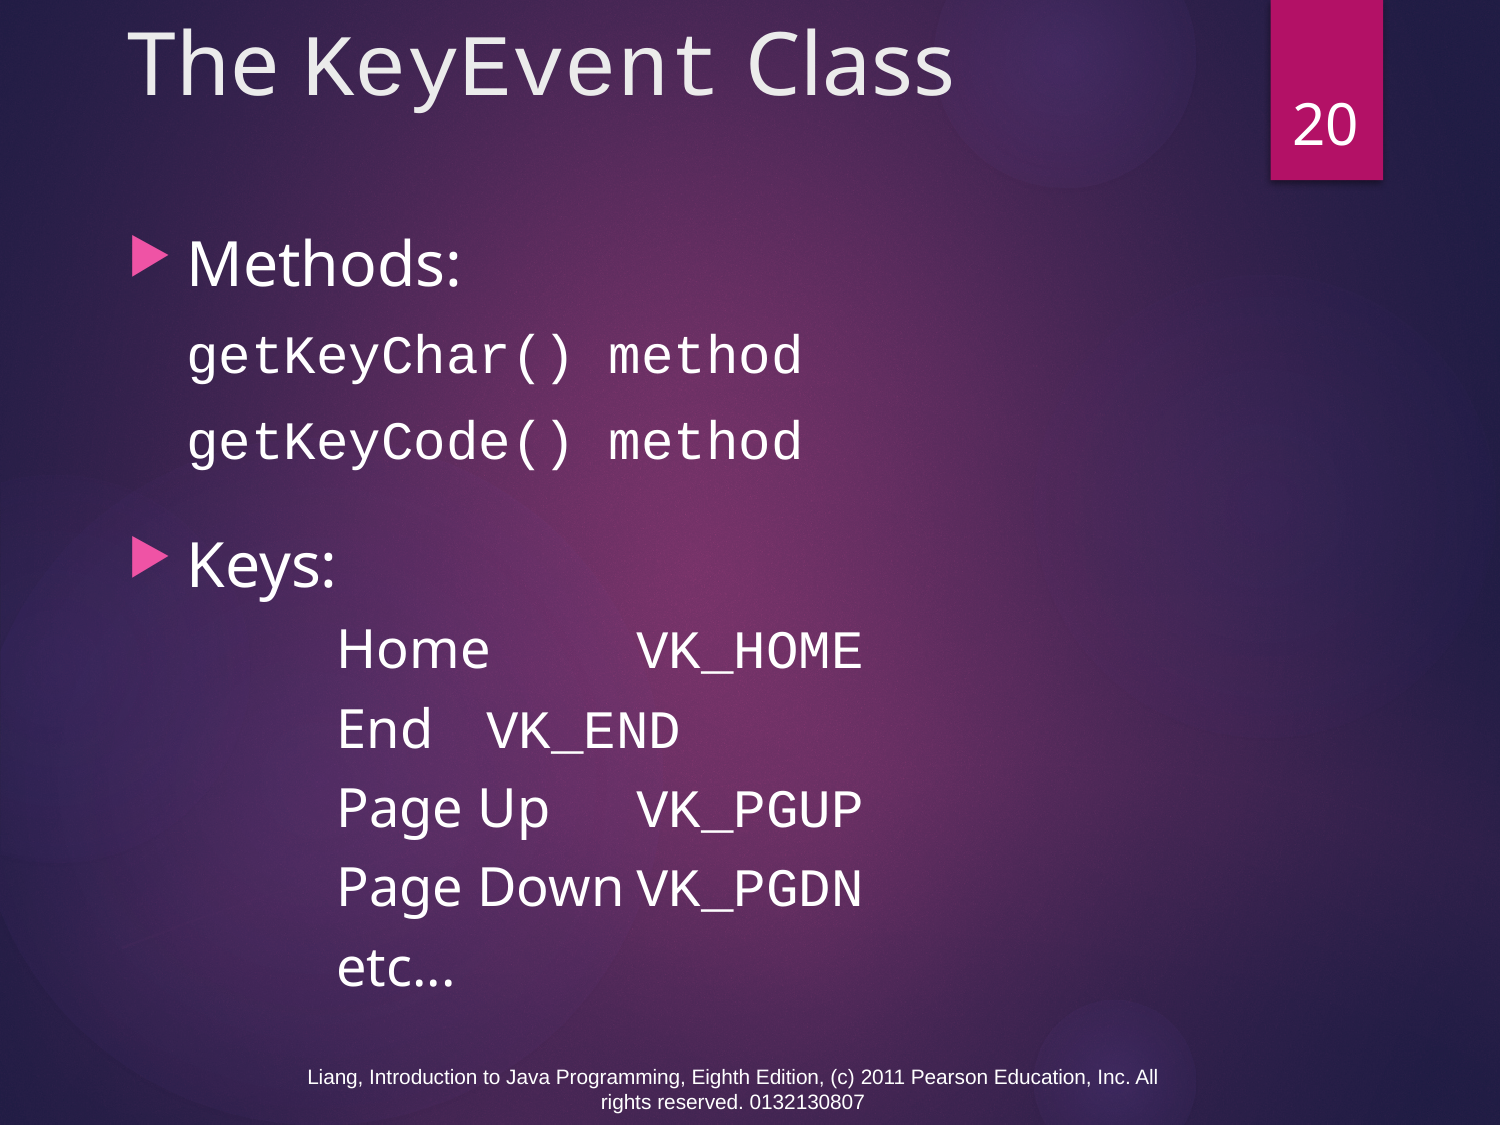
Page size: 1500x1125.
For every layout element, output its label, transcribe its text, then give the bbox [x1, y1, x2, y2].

list Methods: getKeyChar() method getKeyCode() method Keys: Home VK_HOME End VK_END Page Up VK_PGUP Page Down VK_PGDN etc... [112, 224, 1400, 1013]
slide_number 20 [1273, 48, 1378, 175]
title The KeyEvent Class [112, 0, 1388, 224]
